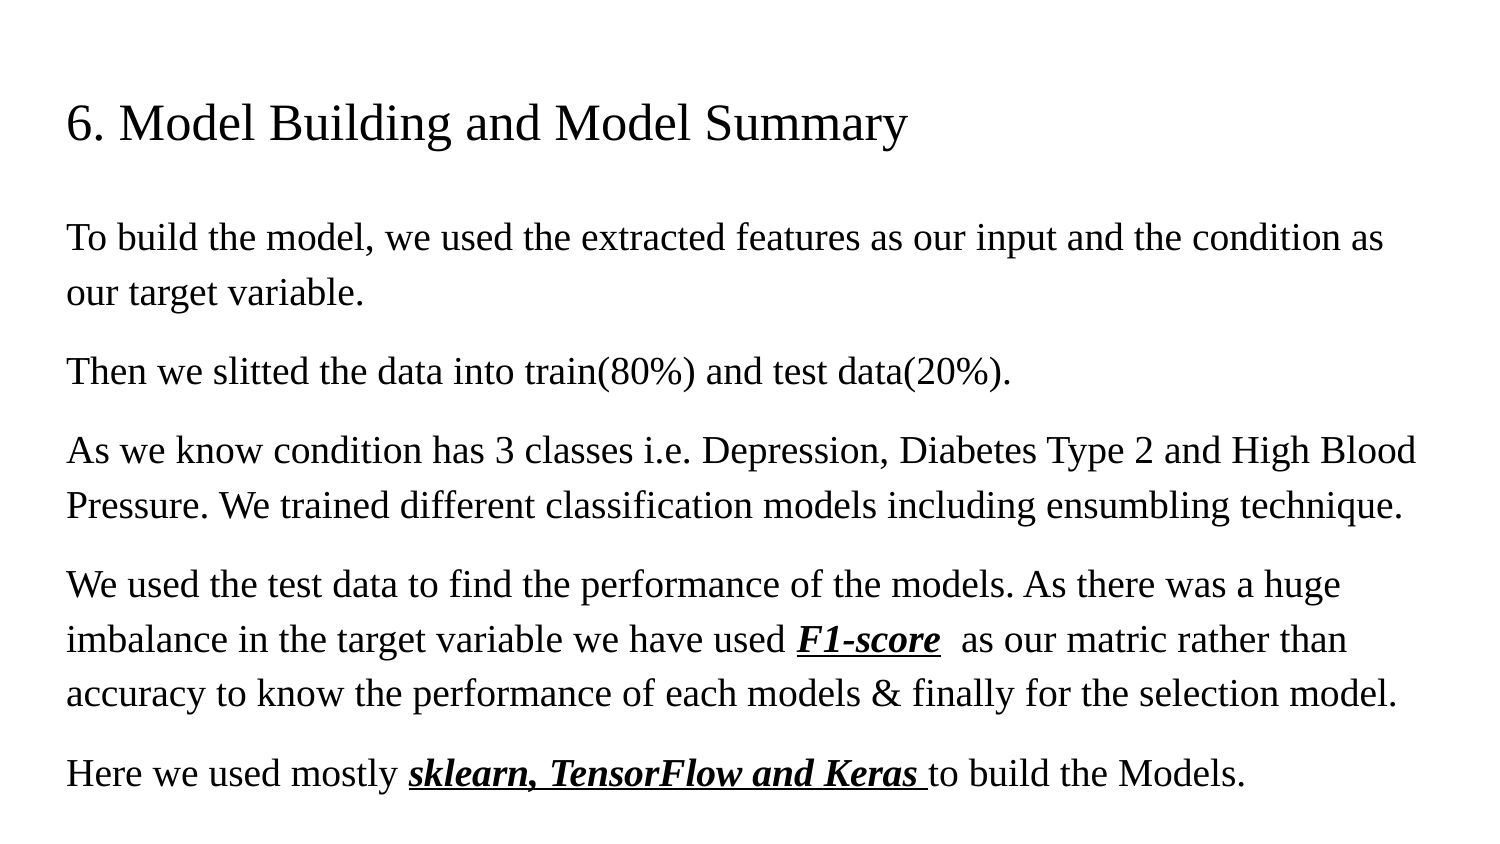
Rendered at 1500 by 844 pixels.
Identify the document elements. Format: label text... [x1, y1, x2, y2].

title 6. Model Building and Model Summary [51, 72, 958, 167]
list To build the model, we used the extracted features as our input and the condition as our target variable. Then we slitted the data into train(80%) and test data(20%). As we know condition has 3 classes i.e. Depression, Diabetes Type 2 and High Blood Pressure. We trained different classification models including ensumbling technique. We used the test data to find the performance of the models. As there was a huge imbalance in the target variable we have used F1-score as our matric rather than accuracy to know the performance of each models & finally for the selection model. Here we used mostly sklearn, TensorFlow and Keras to build the Models. [51, 189, 1449, 833]
